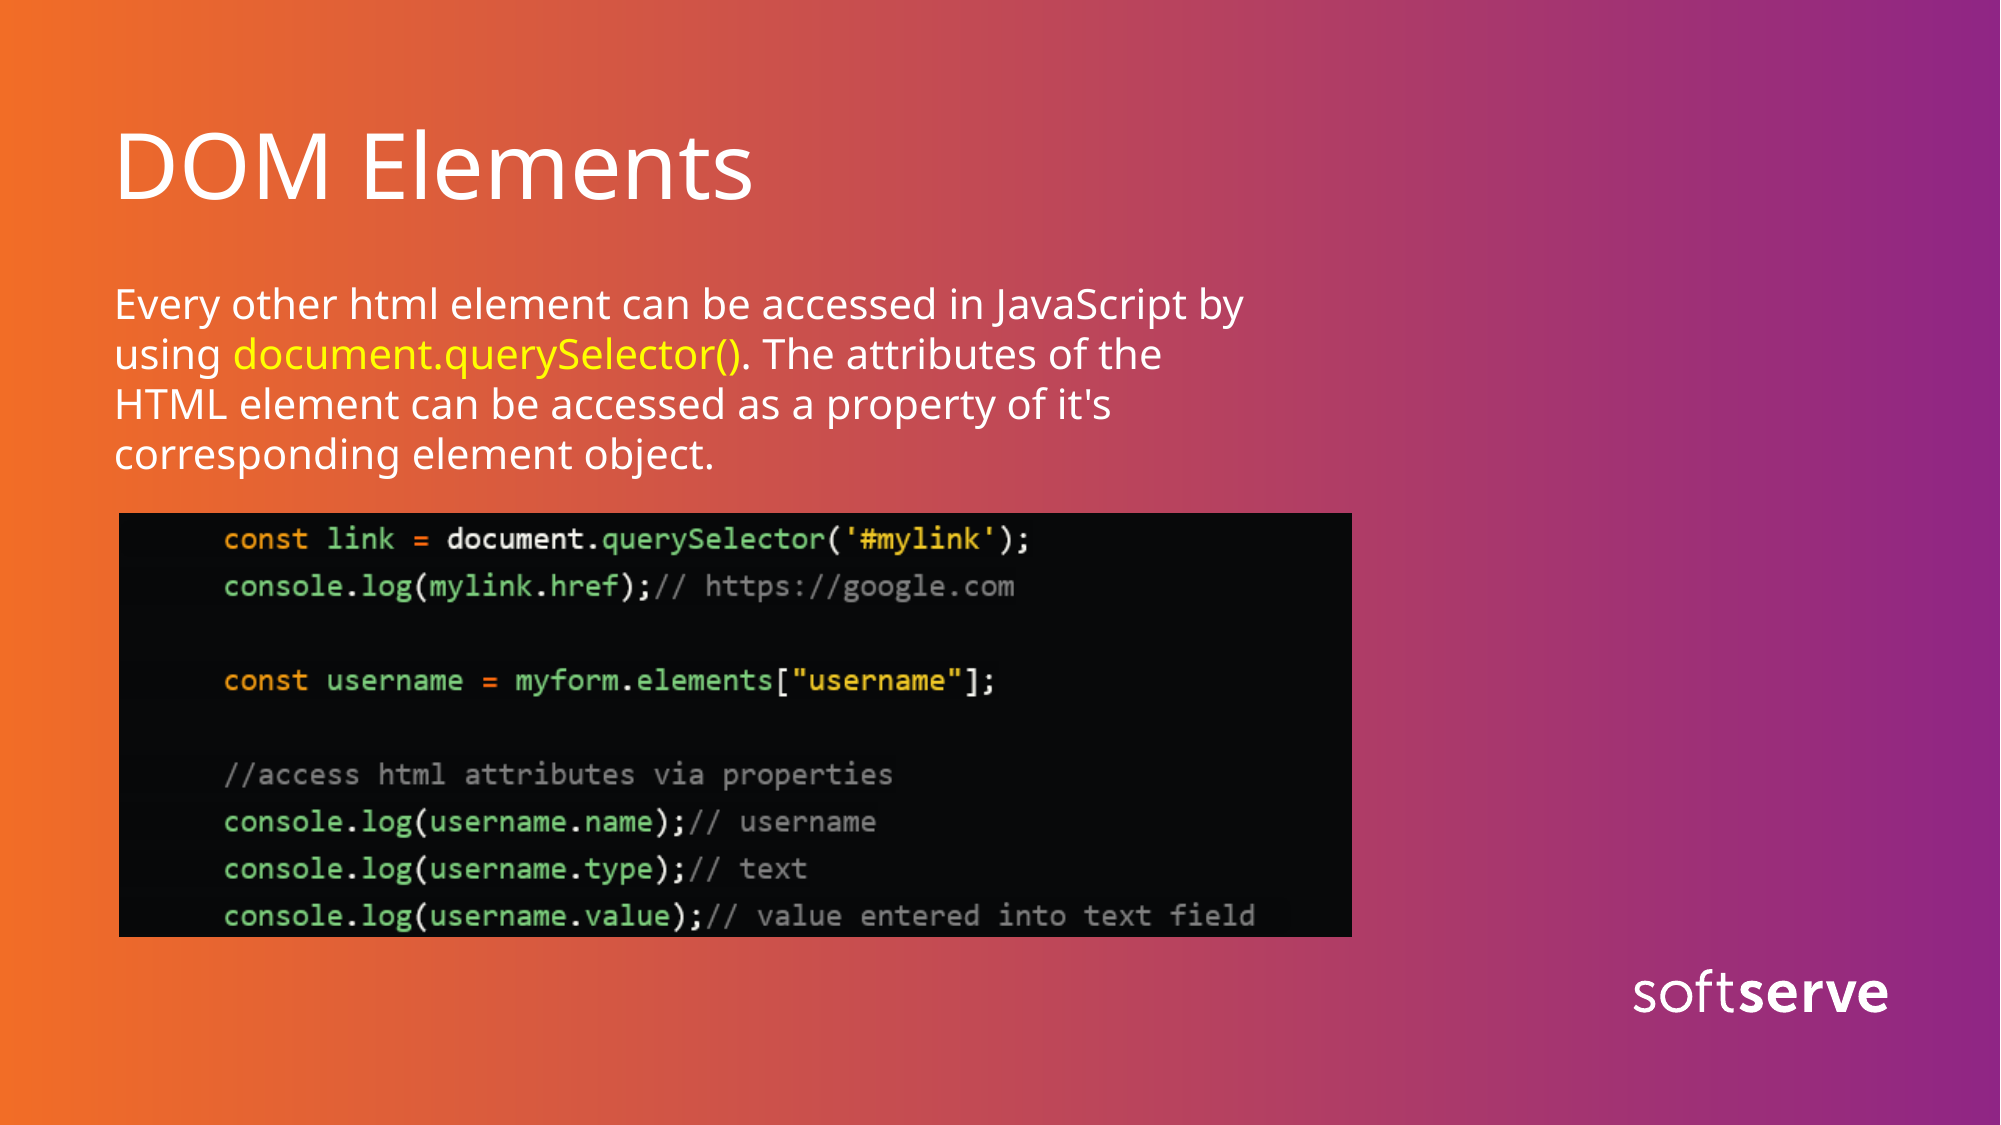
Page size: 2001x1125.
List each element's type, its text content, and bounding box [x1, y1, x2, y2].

list Every other html element can be accessed in JavaScript by using document.querySelector(). The attributes of the HTML element can be accessed as a property of it's corresponding element object. [113, 269, 1295, 383]
picture [119, 513, 1352, 937]
title DOM Elements [112, 112, 1888, 225]
